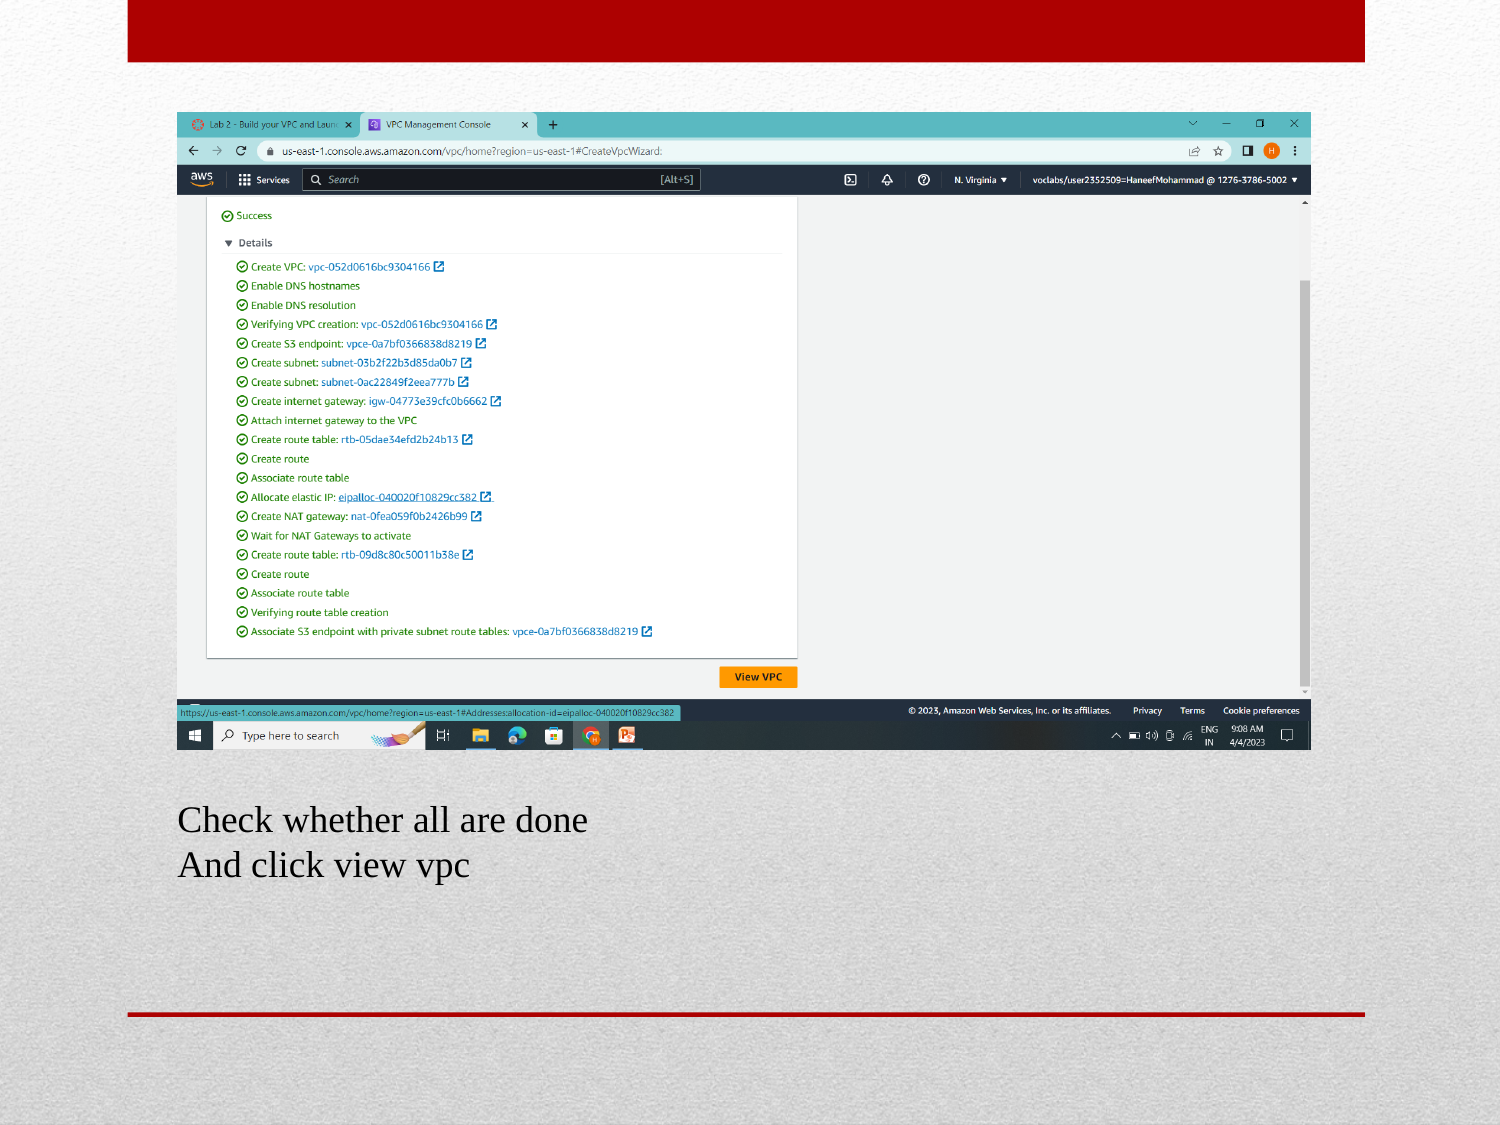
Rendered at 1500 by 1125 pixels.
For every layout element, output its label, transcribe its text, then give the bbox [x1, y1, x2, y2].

text_box Check whether all are done And click view vpc [162, 787, 1350, 938]
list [176, 111, 1312, 751]
